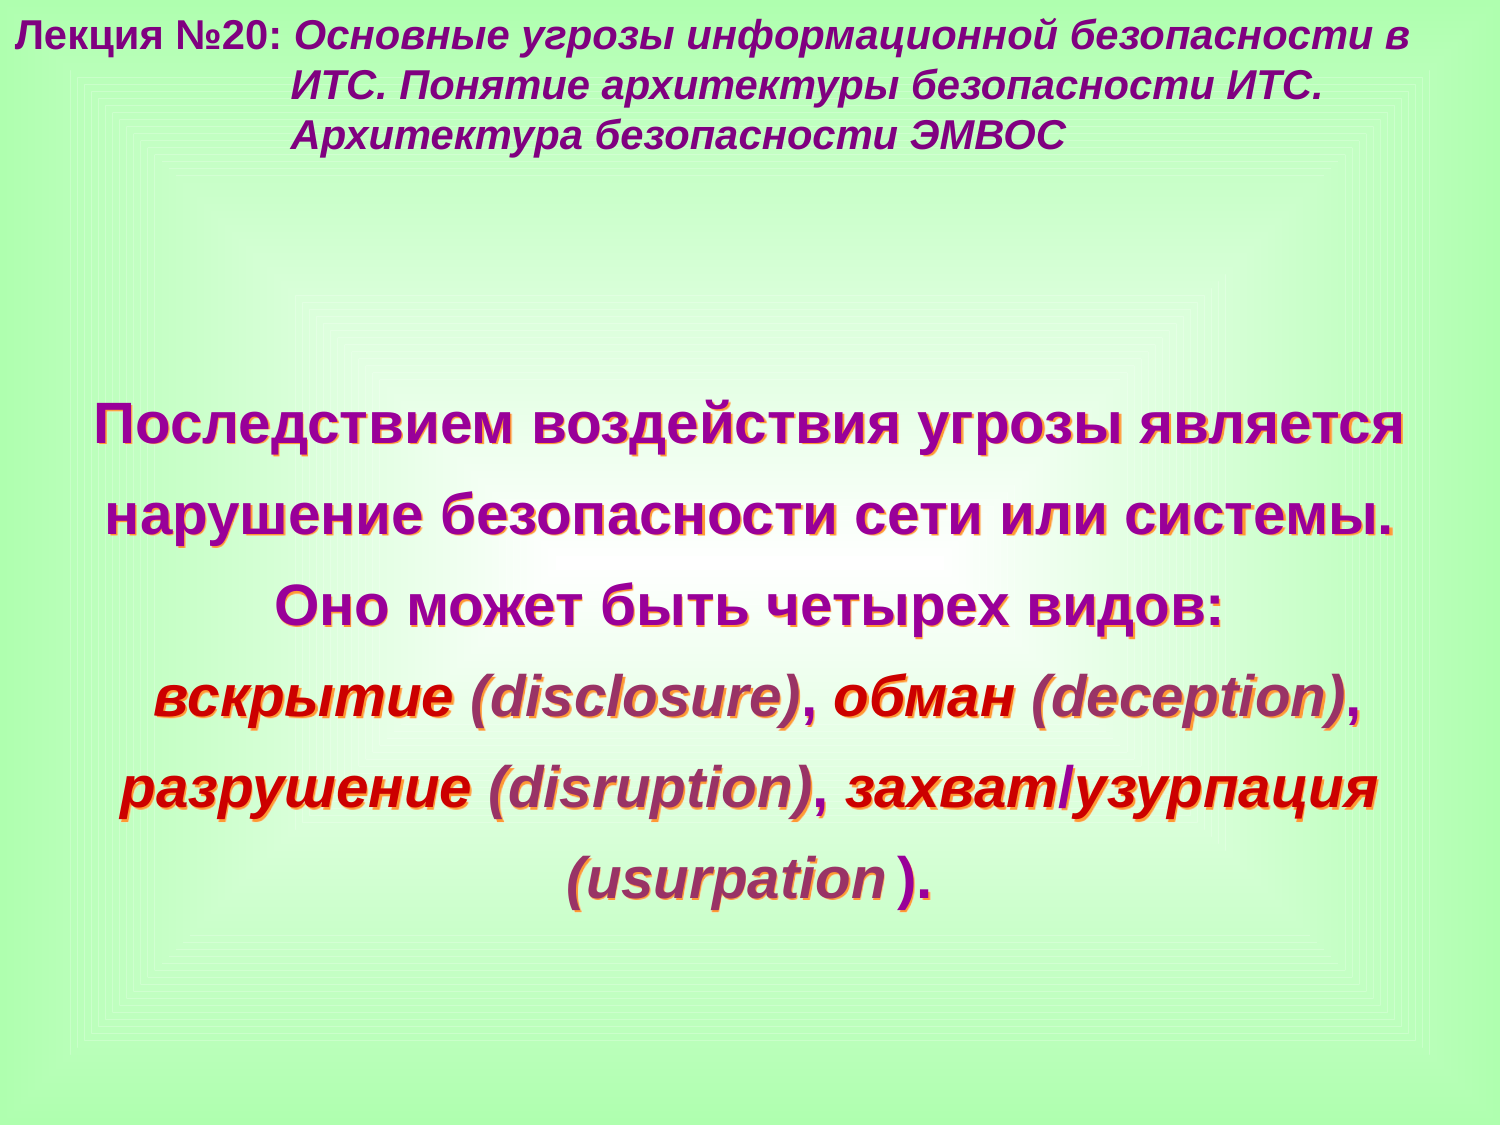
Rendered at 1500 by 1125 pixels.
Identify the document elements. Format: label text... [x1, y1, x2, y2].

text_box Лекция №20: Основные угрозы информационной безопасности в ИТС. Понятие архитектуры безопасности ИТС. Архитектура безопасности ЭМВОС [0, 0, 1500, 165]
text_box Последствием воздействия угрозы является нарушение безопасности сети или системы. Оно может быть четырех видов: вскрытие (disclosure), обман (deception), разрушение (disruption), захват/узурпация (usurpation ). [72, 356, 1427, 918]
